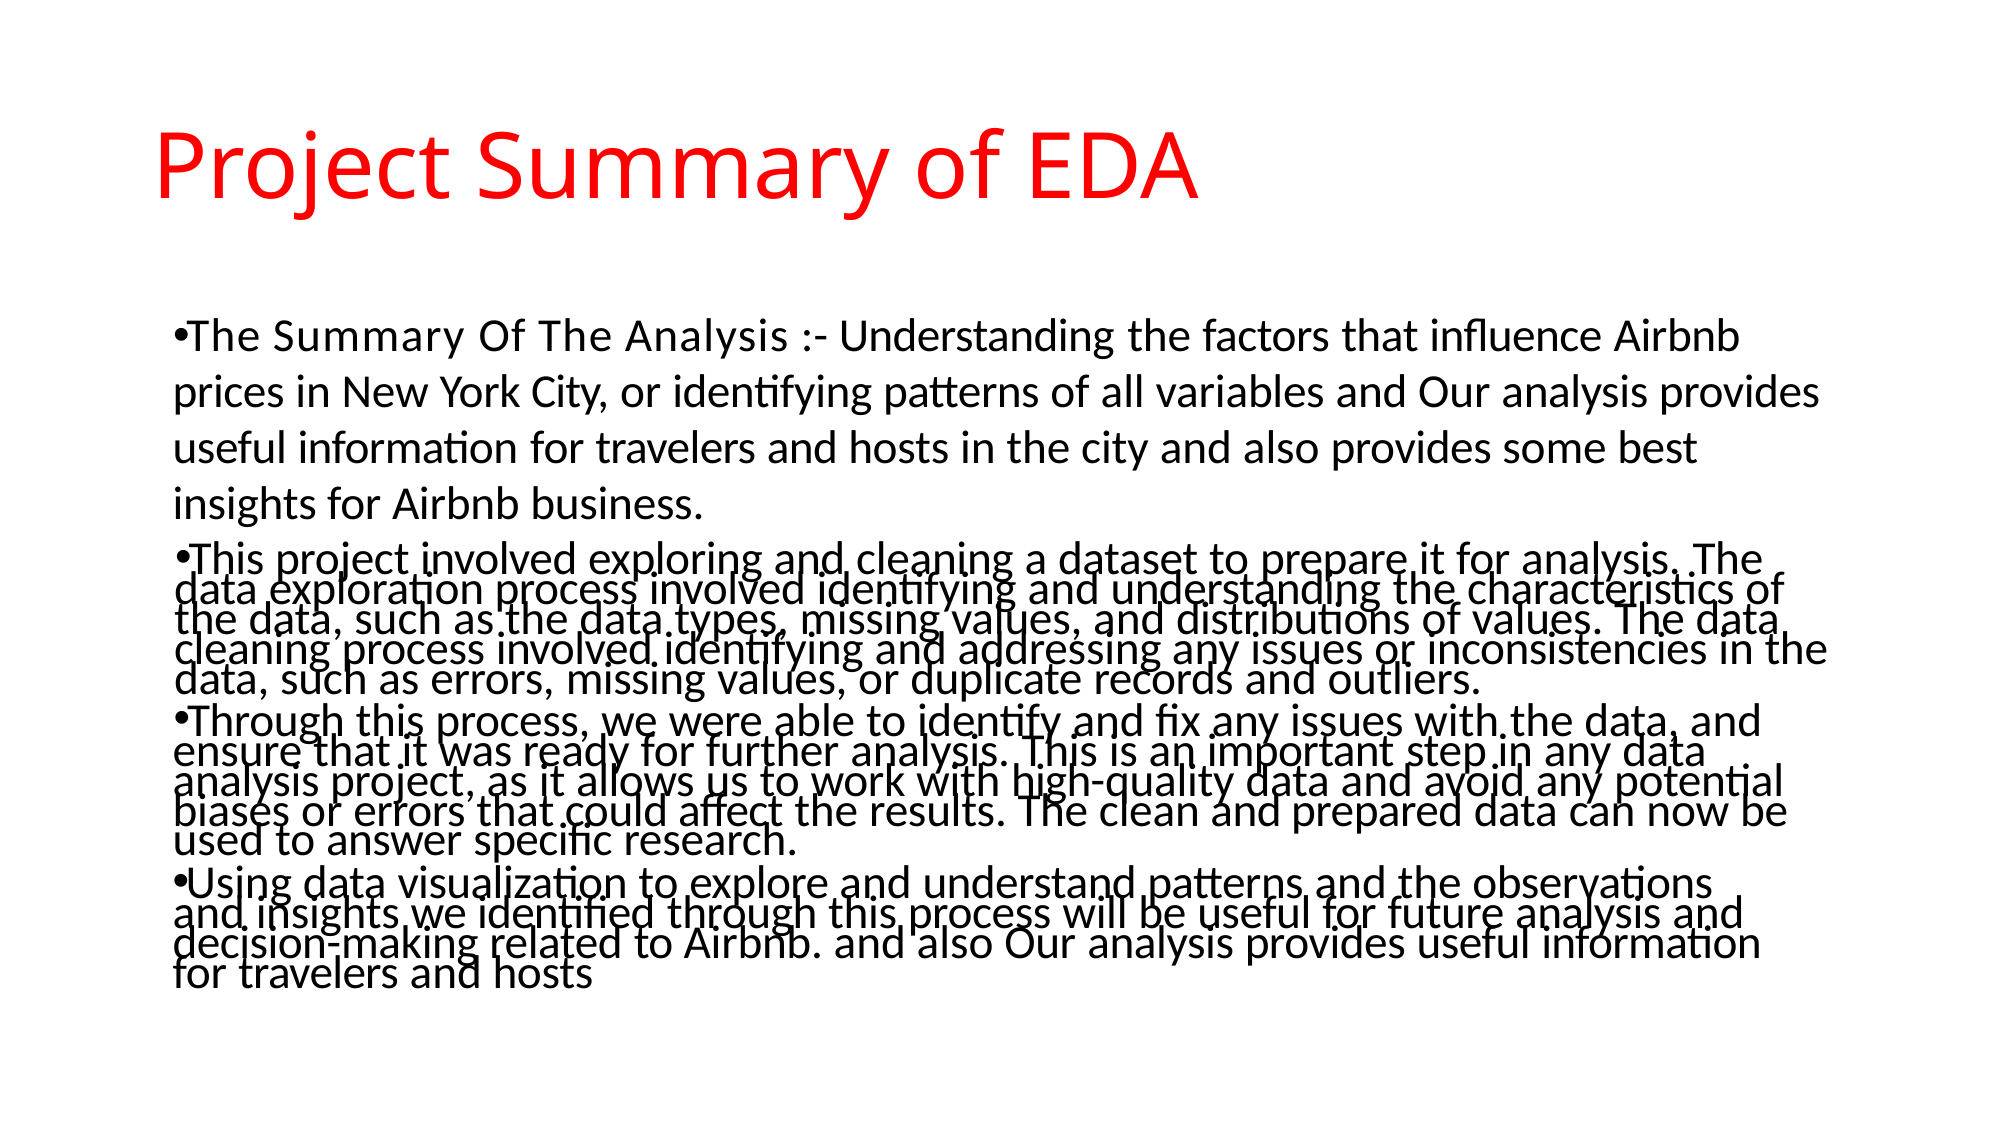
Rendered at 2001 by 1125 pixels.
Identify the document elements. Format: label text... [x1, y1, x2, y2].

title Project Summary of EDA [137, 59, 1863, 278]
list The Summary Of The Analysis :- Understanding the factors that influence Airbnb prices in New York City, or identifying patterns of all variables and Our analysis provides useful information for travelers and hosts in the city and also provides some best insights for Airbnb business. This project involved exploring and cleaning a dataset to prepare it for analysis. The data exploration process involved identifying and understanding the characteristics of the data, such as the data types, missing values, and distributions of values. The data cleaning process involved identifying and addressing any issues or inconsistencies in the data, such as errors, missing values, or duplicate records and outliers. Through this process, we were able to identify and fix any issues with the data, and ensure that it was ready for further analysis. This is an important step in any data analysis project, as it allows us to work with high-quality data and avoid any potential biases or errors that could affect the results. The clean and prepared data can now be used to answer specific research. Using data visualization to explore and understand patterns and the observations and insights we identified through this process will be useful for future analysis and decision-making related to Airbnb. and also Our analysis provides useful information for travelers and hosts [137, 299, 1863, 1014]
